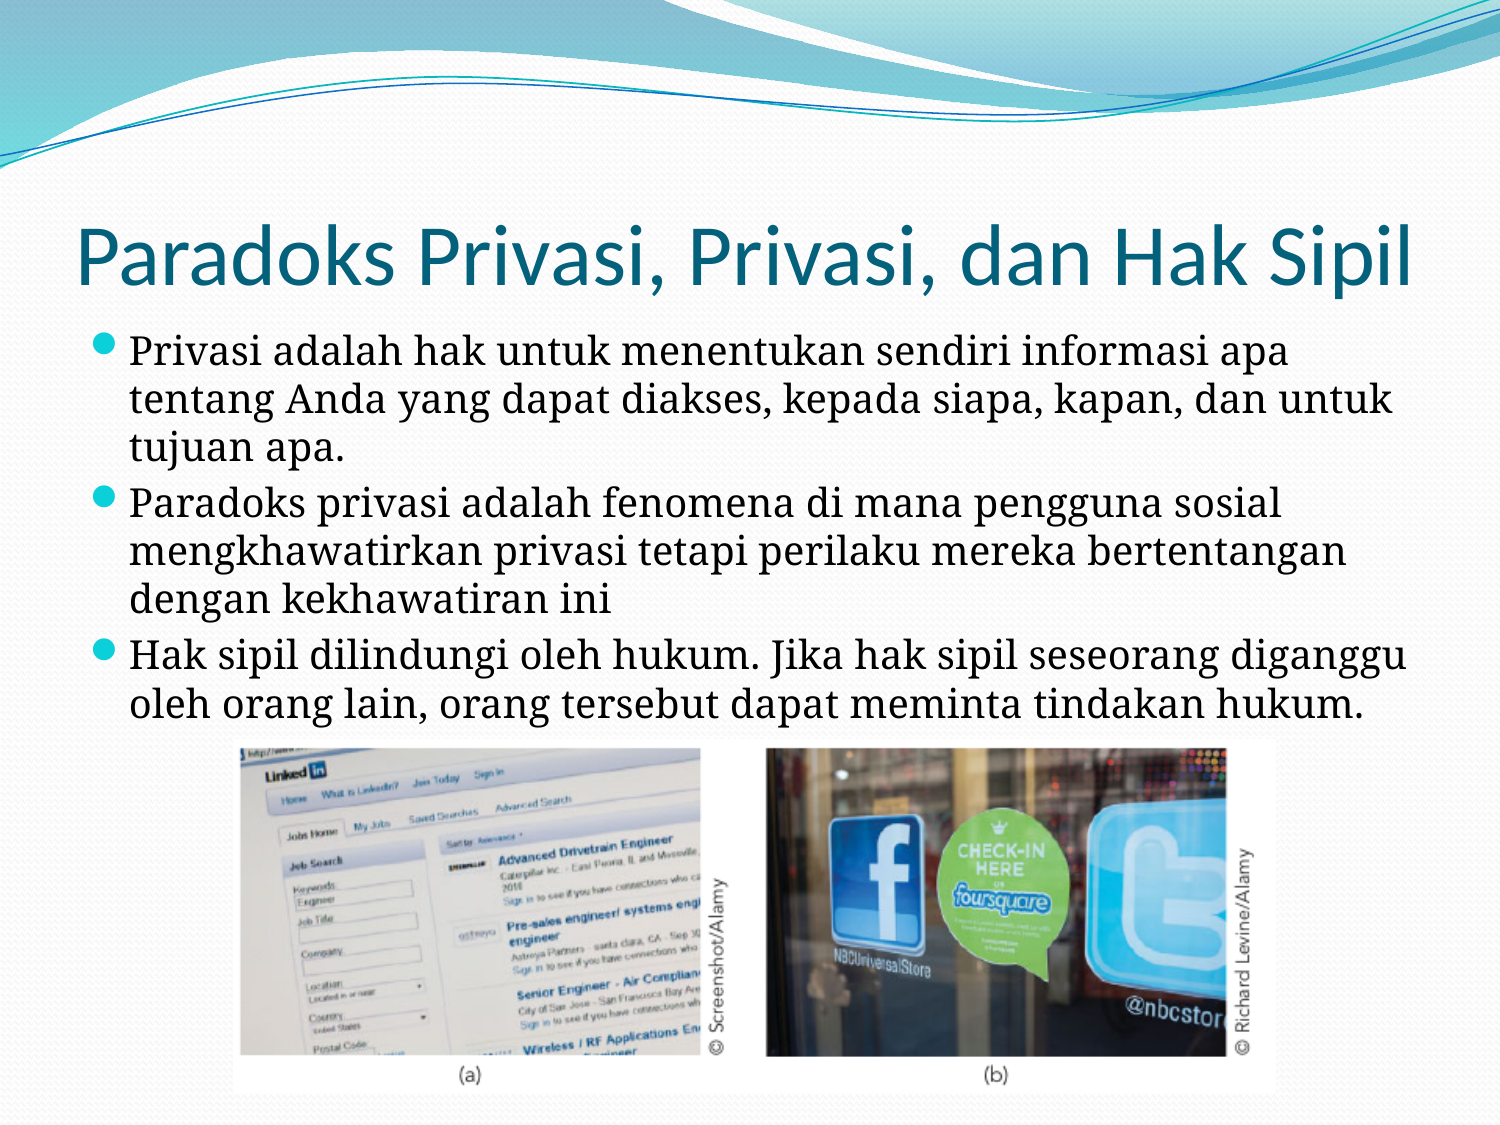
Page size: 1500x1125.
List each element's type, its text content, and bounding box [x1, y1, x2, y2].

picture [233, 739, 1276, 1093]
title Paradoks Privasi, Privasi, dan Hak Sipil [75, 115, 1425, 303]
list Privasi adalah hak untuk menentukan sendiri informasi apa tentang Anda yang dapat diakses, kepada siapa, kapan, dan untuk tujuan apa. Paradoks privasi adalah fenomena di mana pengguna sosial mengkhawatirkan privasi tetapi perilaku mereka bertentangan dengan kekhawatiran ini Hak sipil dilindungi oleh hukum. Jika hak sipil seseorang diganggu oleh orang lain, orang tersebut dapat meminta tindakan hukum. [75, 317, 1425, 776]
